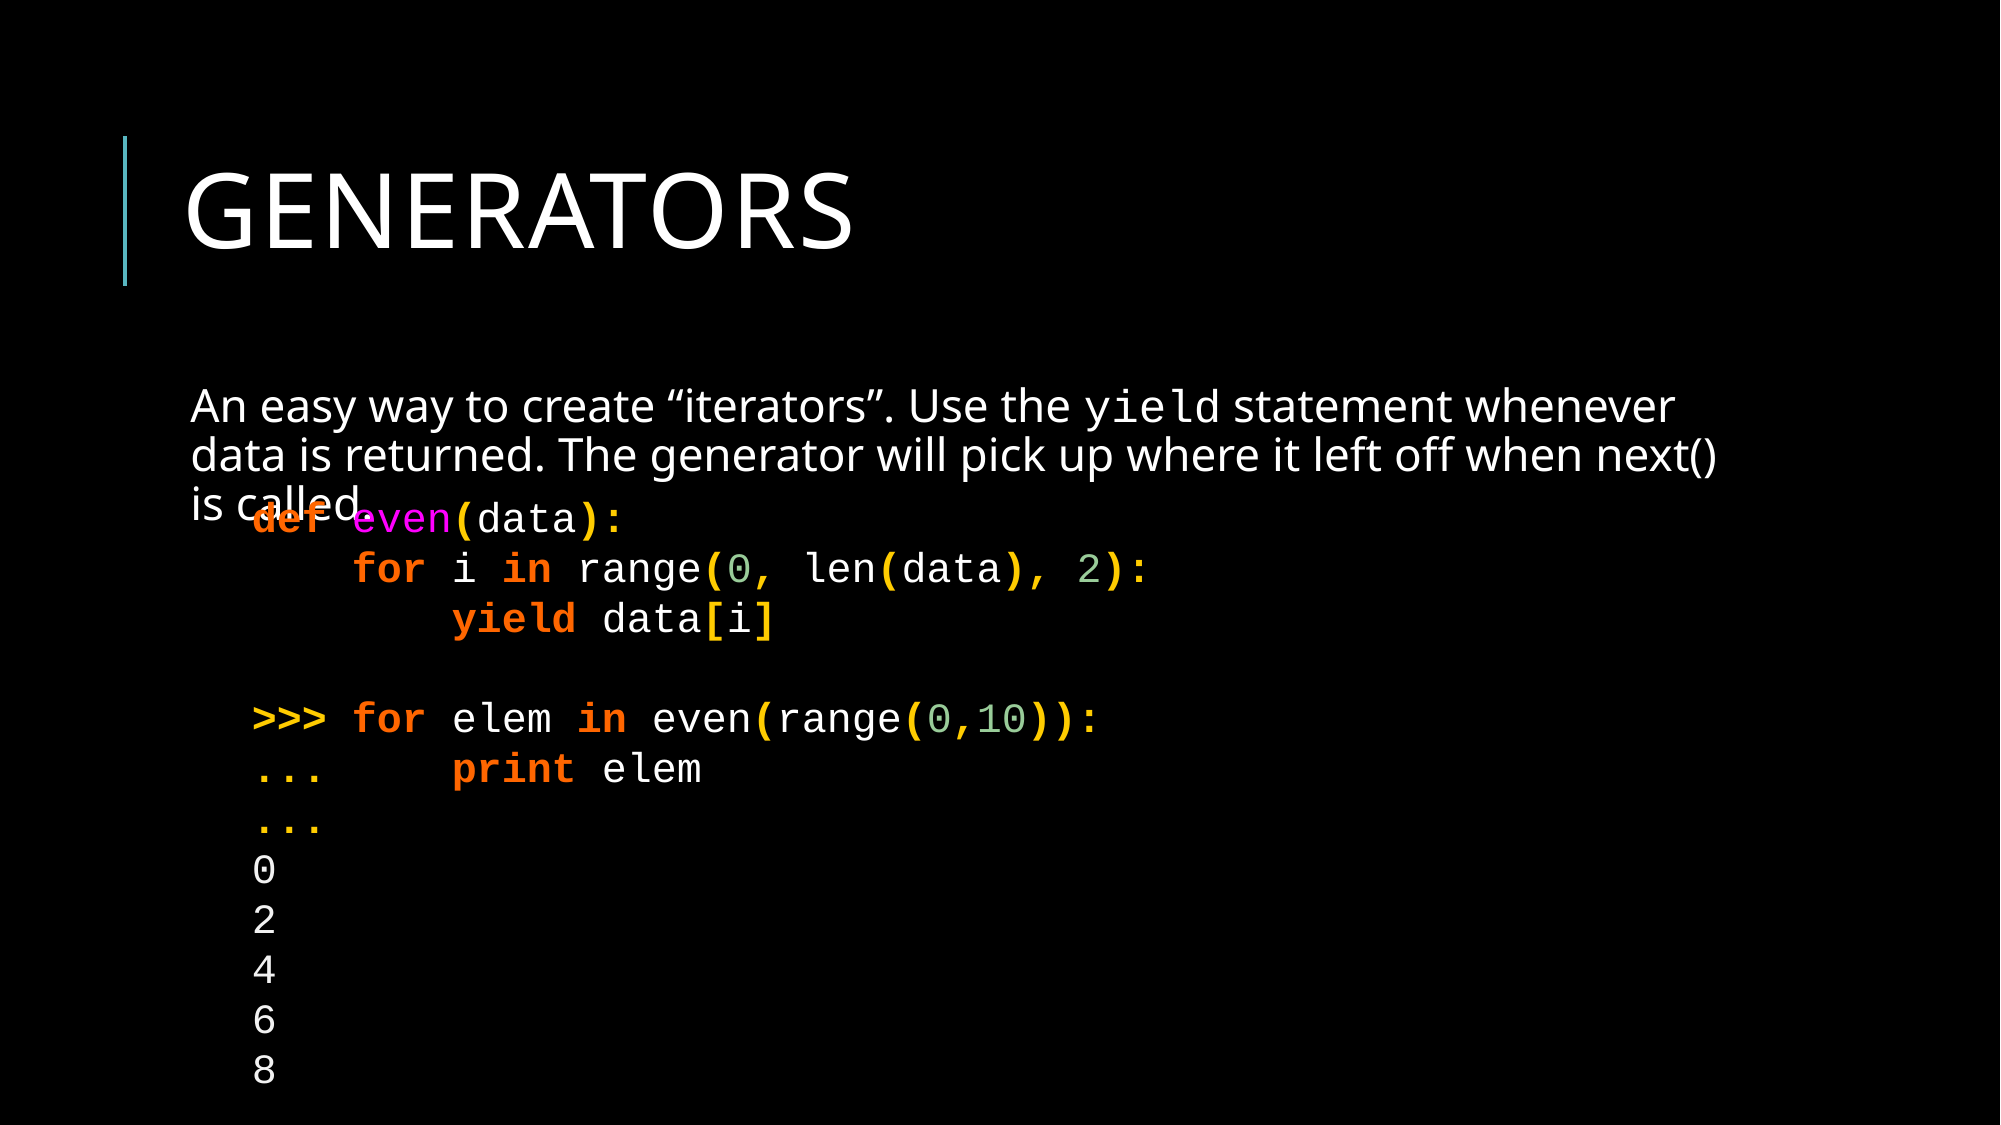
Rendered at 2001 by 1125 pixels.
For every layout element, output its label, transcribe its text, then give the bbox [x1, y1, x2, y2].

title generators [168, 96, 1763, 342]
text_box def even(data): for i in range(0, len(data), 2): yield data[i] >>> for elem in even(range(0,10)): ... print elem ... 0 2 4 6 8 [237, 483, 1554, 1099]
list An easy way to create “iterators”. Use the yield statement whenever data is returned. The generator will pick up where it left off when next() is called. [168, 375, 1763, 1035]
